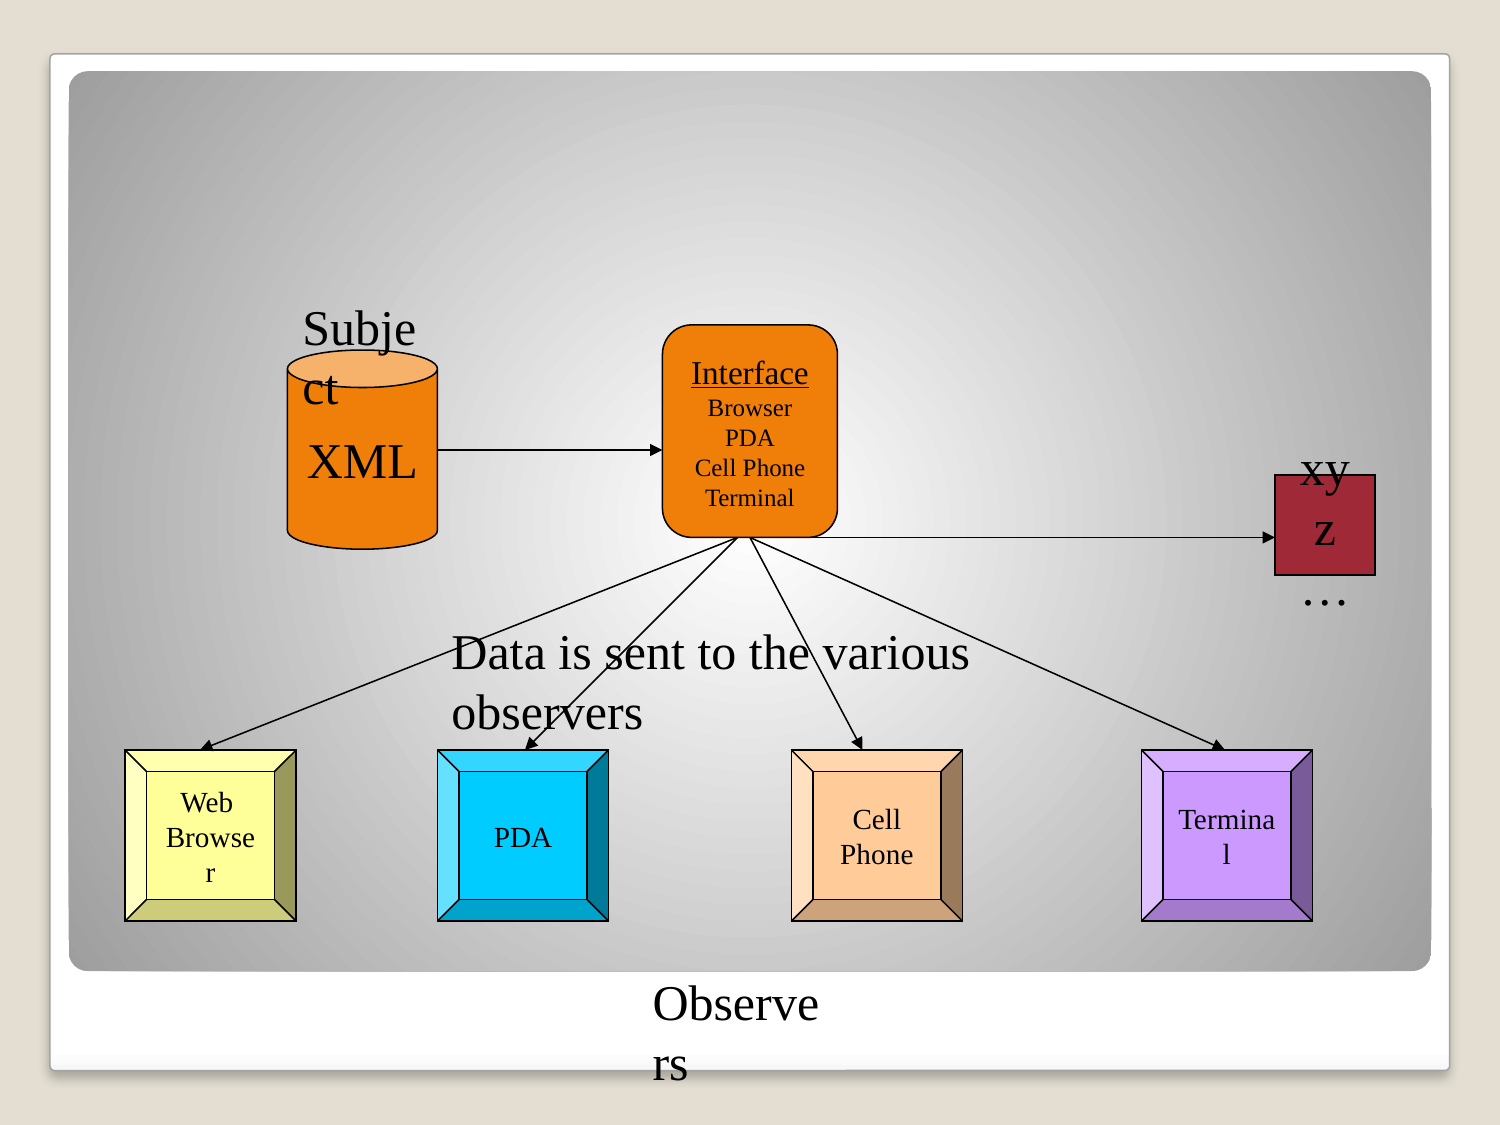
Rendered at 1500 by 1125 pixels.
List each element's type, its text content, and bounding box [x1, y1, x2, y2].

text_box PDA [437, 758, 609, 922]
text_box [199, 537, 522, 751]
text_box Subject [287, 287, 443, 423]
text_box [524, 537, 738, 751]
text_box XML [287, 423, 438, 535]
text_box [749, 544, 1226, 751]
text_box xyz… [1275, 474, 1375, 575]
text_box Interface Browser PDA Cell Phone Terminal [662, 324, 838, 538]
text_box Observers [637, 962, 841, 1098]
text_box Terminal [1141, 750, 1313, 922]
text_box Cell Phone [791, 758, 963, 922]
text_box Web Browser [125, 750, 297, 922]
